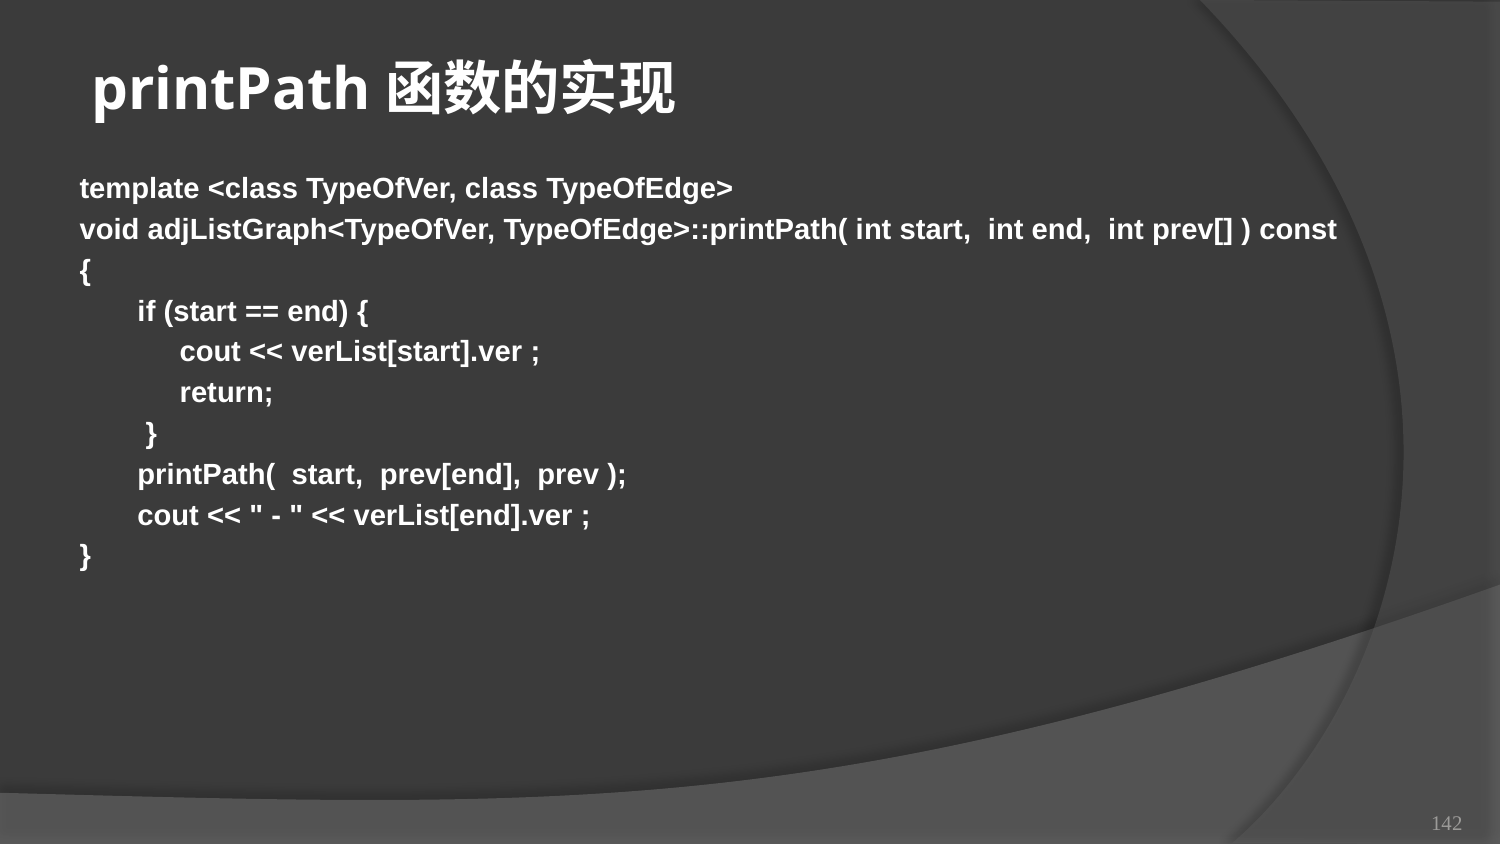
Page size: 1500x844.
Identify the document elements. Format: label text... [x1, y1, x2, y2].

list template <class TypeOfVer, class TypeOfEdge> void adjListGraph<TypeOfVer, TypeOfEdge>::printPath( int start, int end, int prev[] ) const { if (start == end) { cout << verList[start].ver ; return; } printPath( start, prev[end], prev ); cout << " - " << verList[end].ver ; } [64, 161, 1400, 694]
text_box printPath函数的实现 [76, 43, 1058, 129]
slide_number 142 [1337, 790, 1463, 835]
